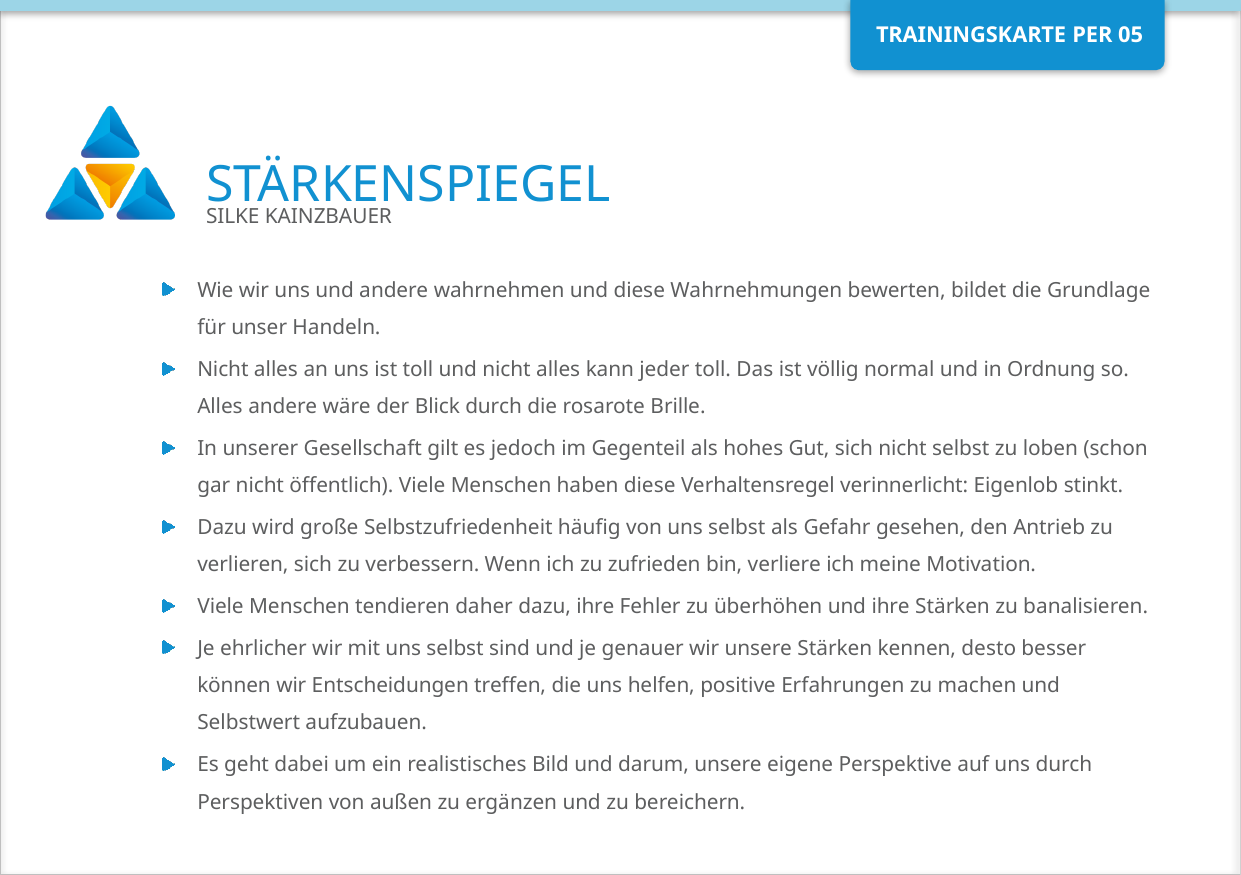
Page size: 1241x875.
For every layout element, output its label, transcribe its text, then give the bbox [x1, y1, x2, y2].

picture [154, 749, 181, 778]
text_box Silke Kainzbauer [191, 195, 1060, 240]
list Wie wir uns und andere wahrnehmen und diese Wahrnehmungen bewerten, bildet die Grundlage für unser Handeln. Nicht alles an uns ist toll und nicht alles kann jeder toll. Das ist völlig normal und in Ordnung so. Alles andere wäre der Blick durch die rosarote Brille. In unserer Gesellschaft gilt es jedoch im Gegenteil als hohes Gut, sich nicht selbst zu loben (schon gar nicht öffentlich). Viele Menschen haben diese Verhaltensregel verinnerlicht: Eigenlob stinkt. Dazu wird große Selbstzufriedenheit häufig von uns selbst als Gefahr gesehen, den Antrieb zu verlieren, sich zu verbessern. Wenn ich zu zufrieden bin, verliere ich meine Motivation. Viele Menschen tendieren daher dazu, ihre Fehler zu überhöhen und ihre Stärken zu banalisieren. Je ehrlicher wir mit uns selbst sind und je genauer wir unsere Stärken kennen, desto besser können wir Entscheidungen treffen, die uns helfen, positive Erfahrungen zu machen und Selbstwert aufzubauen. Es geht dabei um ein realistisches Bild und darum, unsere eigene Perspektive auf uns durch Perspektiven von außen zu ergänzen und zu bereichern. [140, 257, 1176, 772]
picture [154, 433, 181, 461]
picture [154, 591, 181, 619]
picture [154, 632, 181, 661]
picture [154, 274, 181, 303]
title STÄRKENSPIEGEL [191, 143, 948, 195]
picture [154, 354, 181, 382]
picture [154, 512, 181, 540]
picture [35, 96, 182, 230]
